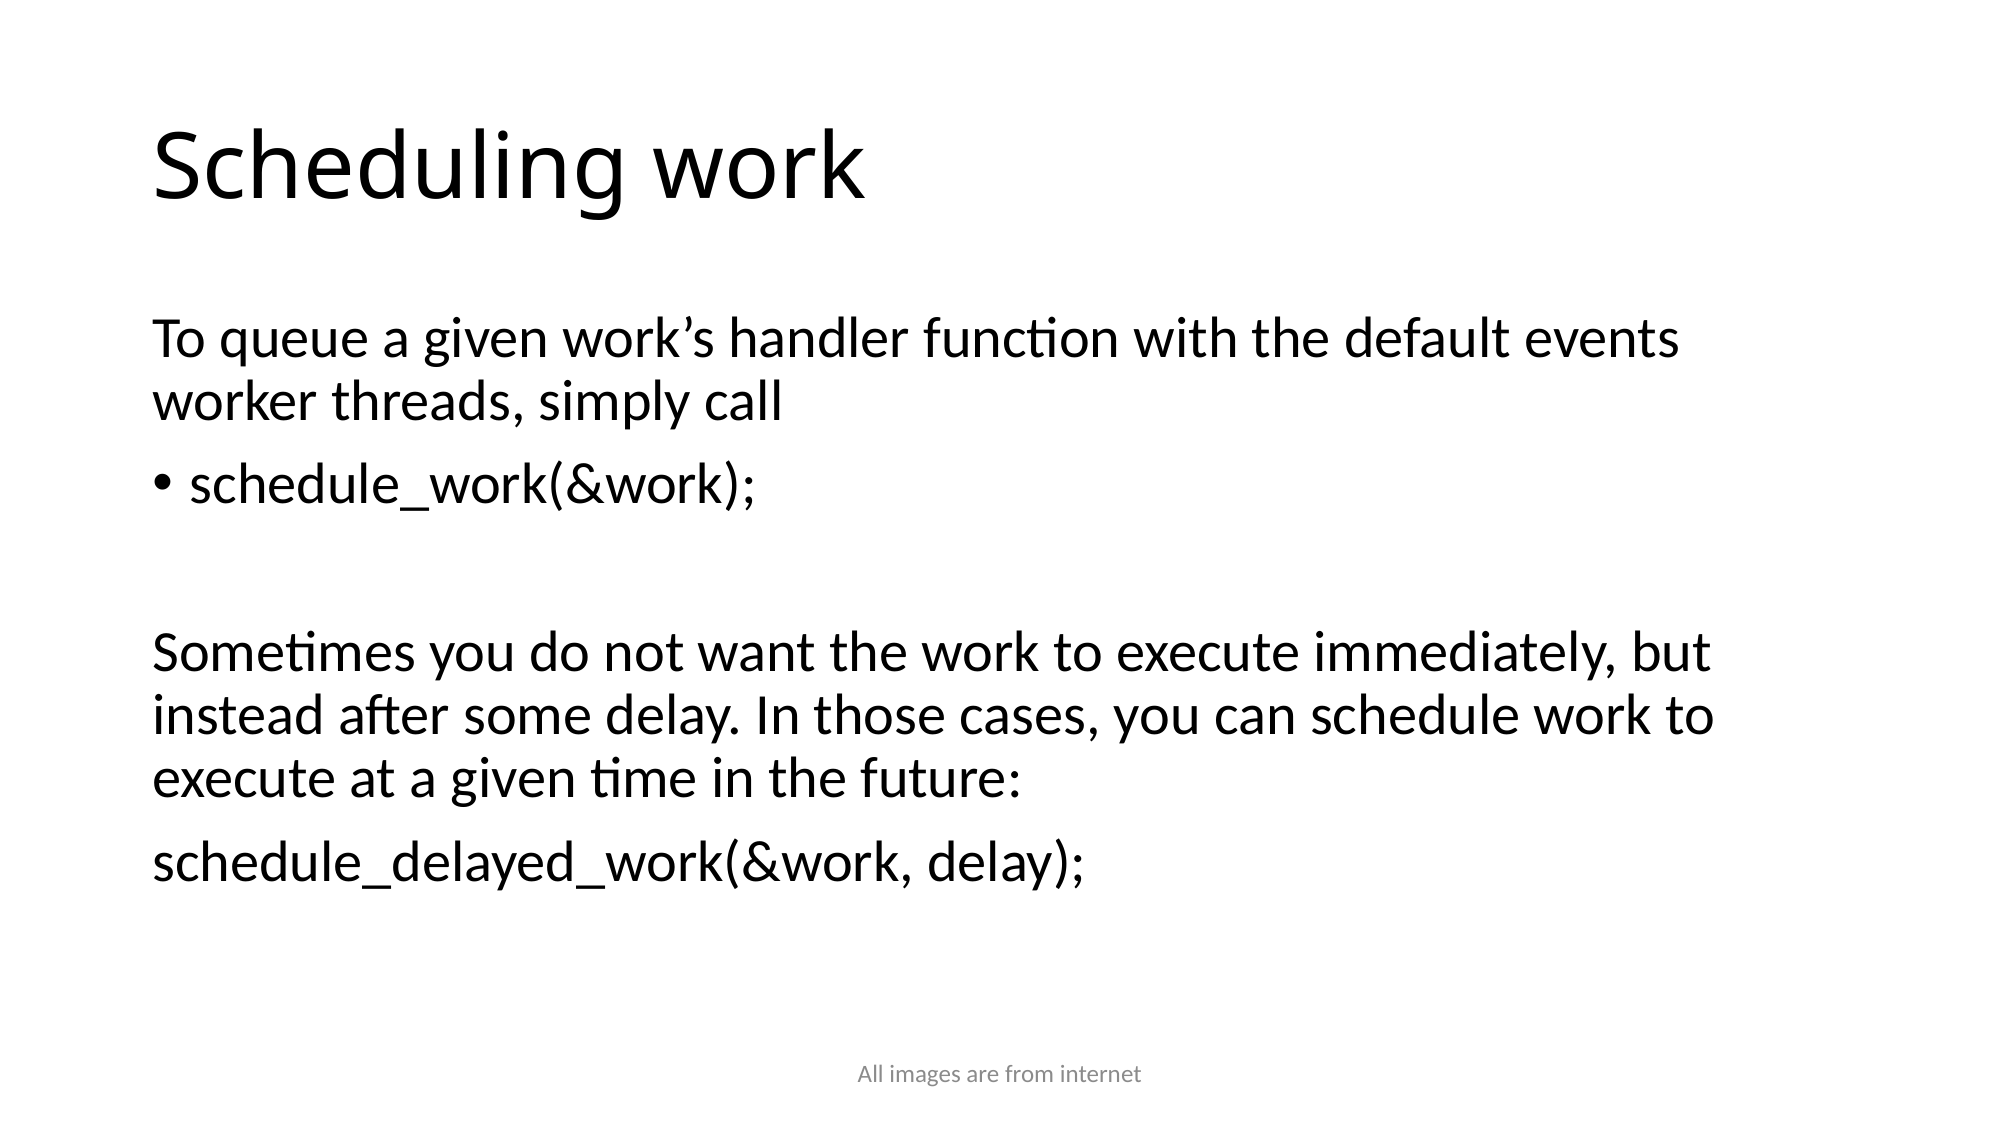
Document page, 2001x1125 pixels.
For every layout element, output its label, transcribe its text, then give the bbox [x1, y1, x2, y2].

list To queue a given work’s handler function with the default events worker threads, simply call schedule_work(&work); Sometimes you do not want the work to execute immediately, but instead after some delay. In those cases, you can schedule work to execute at a given time in the future: schedule_delayed_work(&work, delay); [137, 299, 1863, 1014]
title Scheduling work [137, 59, 1863, 278]
footer All images are from internet [662, 1042, 1338, 1103]
